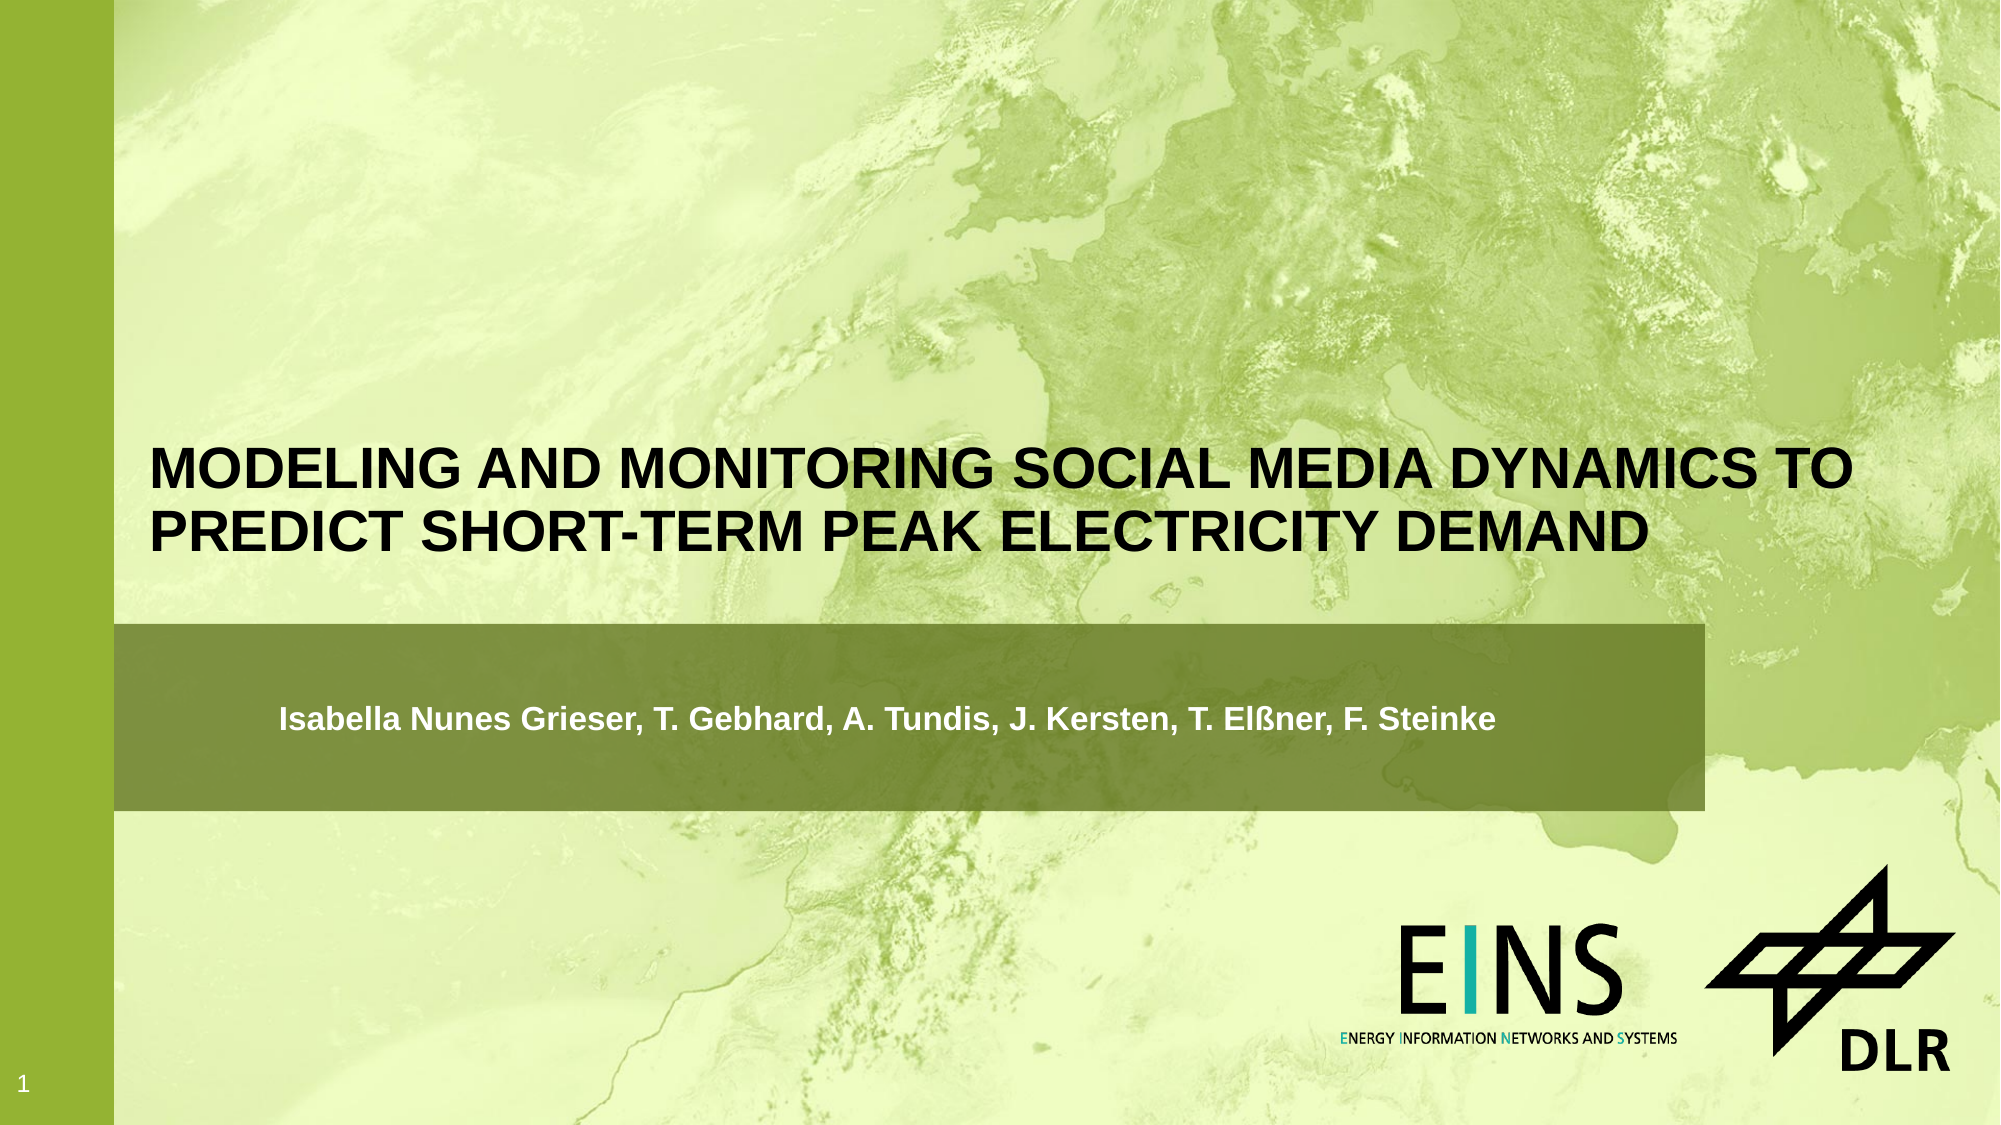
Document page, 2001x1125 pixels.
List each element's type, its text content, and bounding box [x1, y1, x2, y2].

slide_number 1 [0, 876, 48, 1113]
picture [114, 0, 2000, 1125]
text_box Modeling and Monitoring social media dynamics to predict short-term peak electricity demand [114, 53, 1876, 582]
subtitle Isabella Nunes Grieser, T. Gebhard, A. Tundis, J. Kersten, T. Elßner, F. Steinke [114, 623, 1705, 812]
